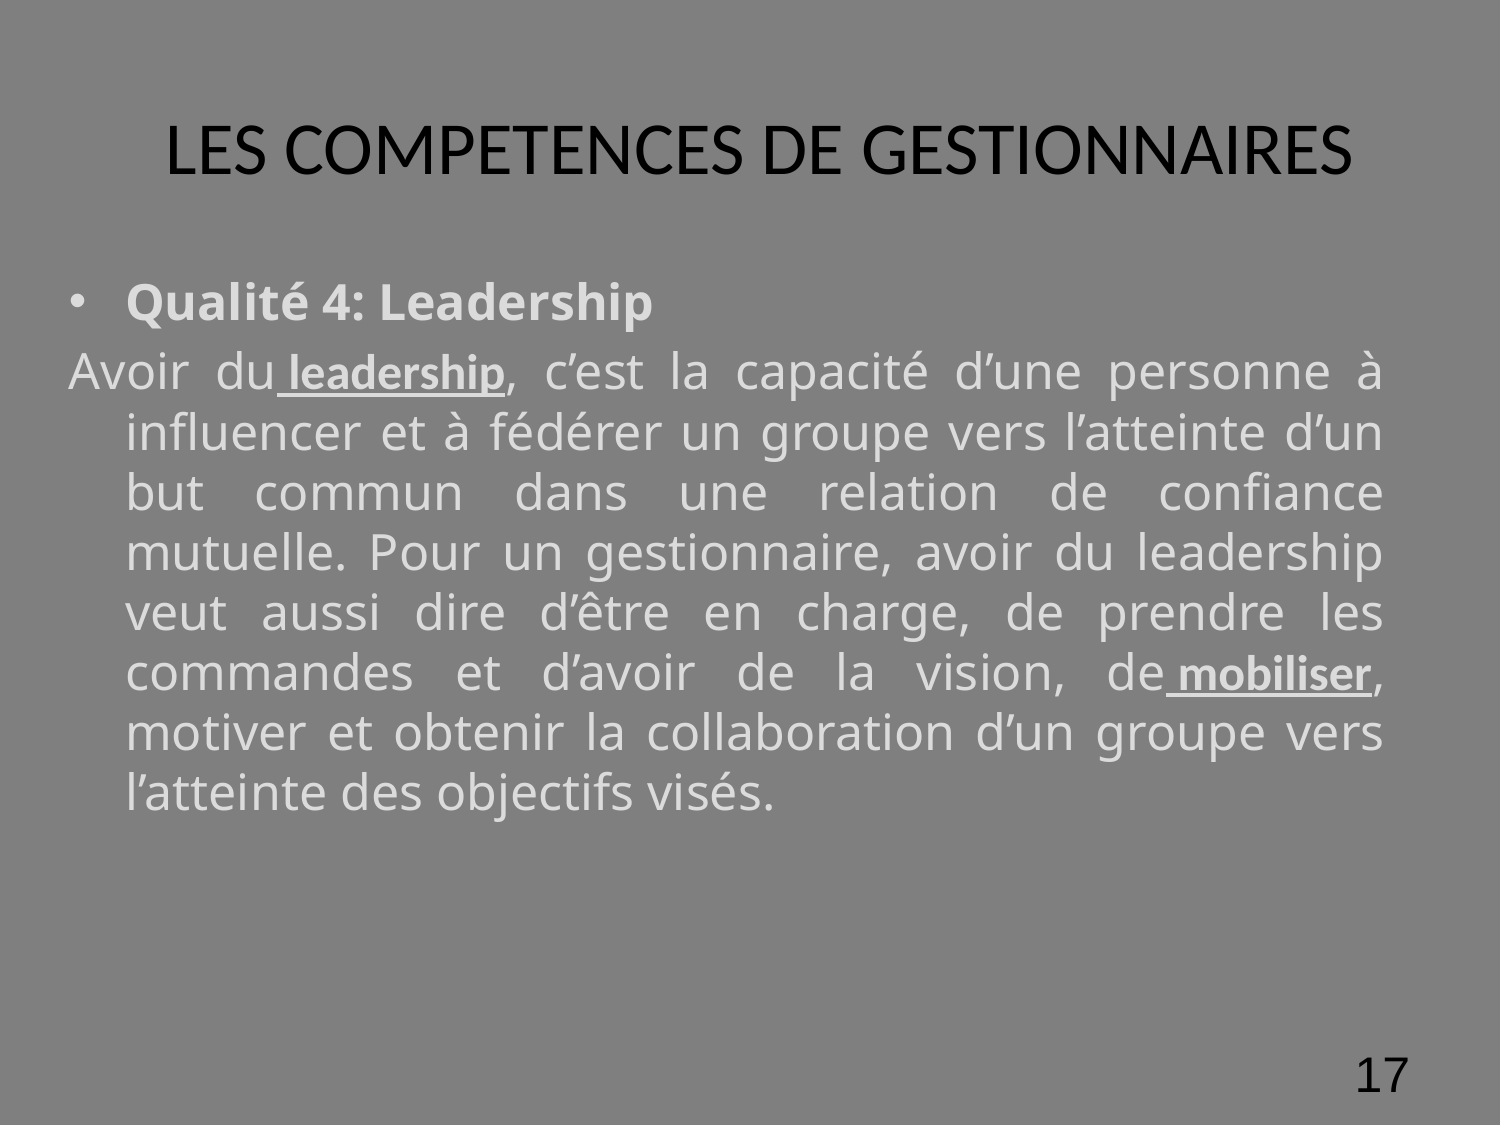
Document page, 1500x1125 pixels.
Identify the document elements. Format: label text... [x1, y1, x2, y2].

title LES COMPETENCES DE GESTIONNAIRES [52, 46, 1469, 244]
list Qualité 4: Leadership Avoir du leadership, c’est la capacité d’une personne à influencer et à fédérer un groupe vers l’atteinte d’un but commun dans une relation de confiance mutuelle. Pour un gestionnaire, avoir du leadership veut aussi dire d’être en charge, de prendre les commandes et d’avoir de la vision, de mobiliser, motiver et obtenir la collaboration d’un groupe vers l’atteinte des objectifs visés. [53, 262, 1401, 1119]
text_box ‹#› [1074, 1042, 1425, 1103]
